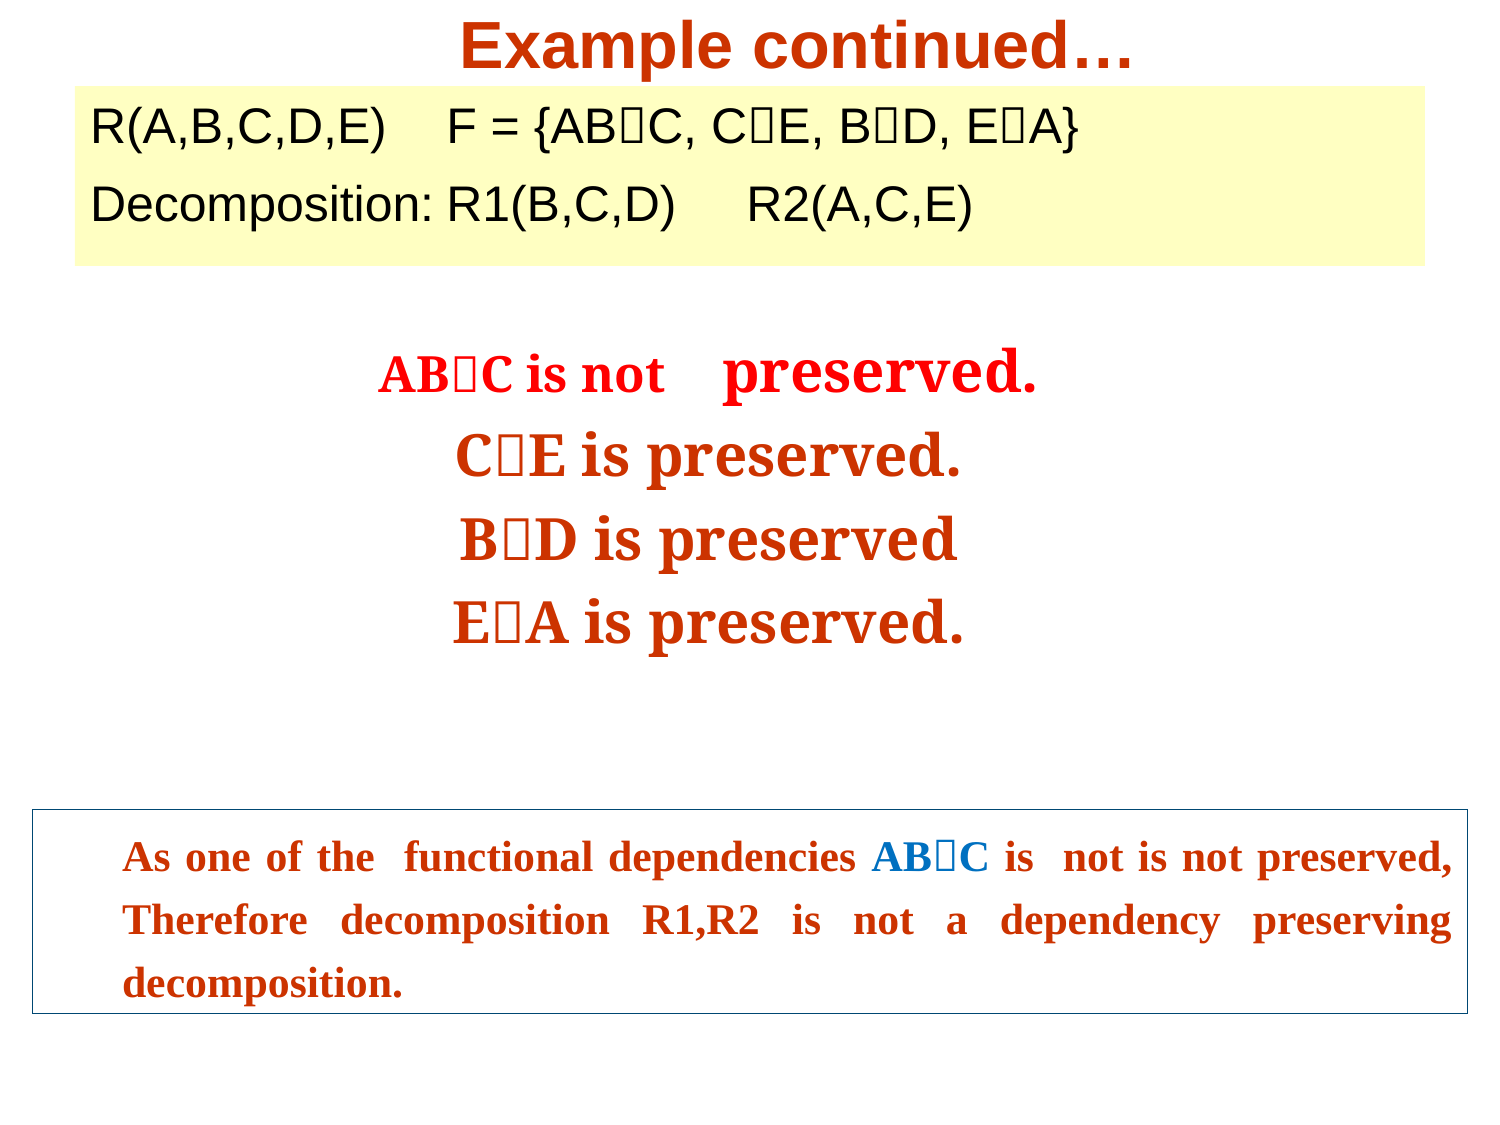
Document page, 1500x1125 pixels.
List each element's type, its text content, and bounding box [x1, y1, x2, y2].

text_box R(A,B,C,D,E) F = {ABC, CE, BD, EA} Decomposition: R1(B,C,D) R2(A,C,E) [74, 86, 1425, 266]
text_box ABC is not preserved. CE is preserved. BD is preserved EA is preserved. [159, 312, 1183, 664]
text_box As one of the functional dependencies ABC is not is not preserved, Therefore decomposition R1,R2 is not a dependency preserving decomposition. [32, 809, 1468, 1014]
title Example continued… [136, 0, 1462, 90]
